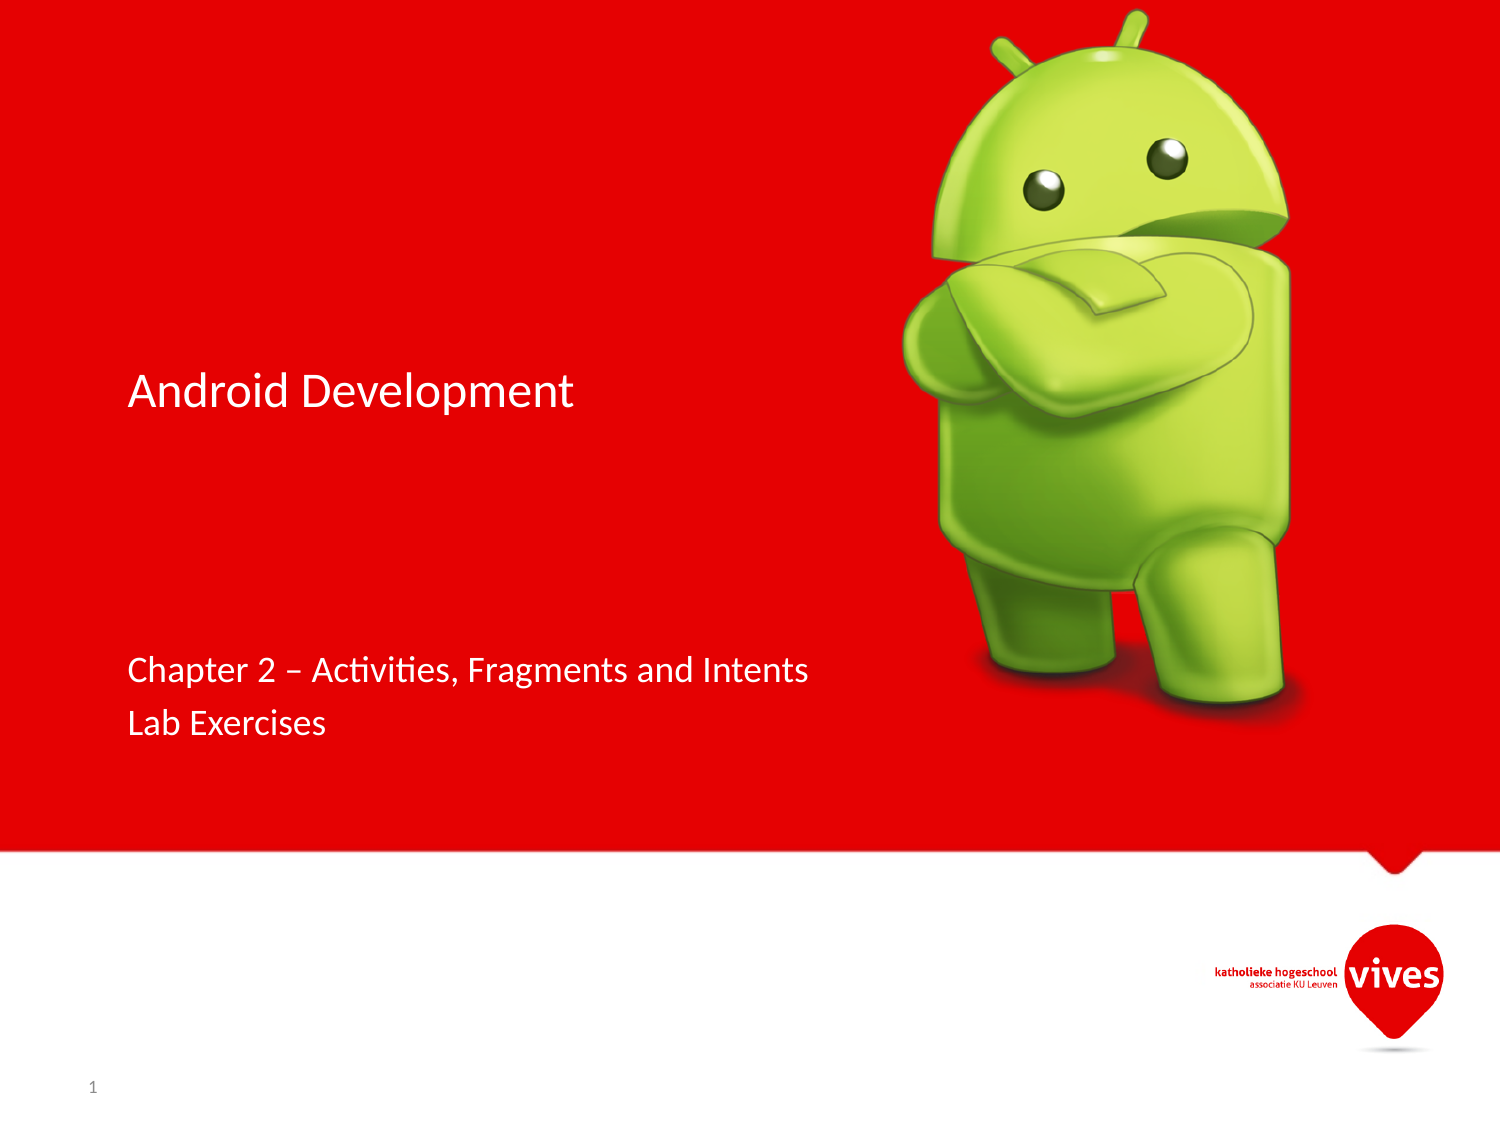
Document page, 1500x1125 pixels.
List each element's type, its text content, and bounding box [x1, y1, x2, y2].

subtitle Chapter 2 – Activities, Fragments and Intents Lab Exercises [112, 637, 1275, 925]
title Android Development [112, 349, 742, 591]
slide_number 1 [73, 1056, 153, 1116]
picture [0, 0, 1500, 1125]
